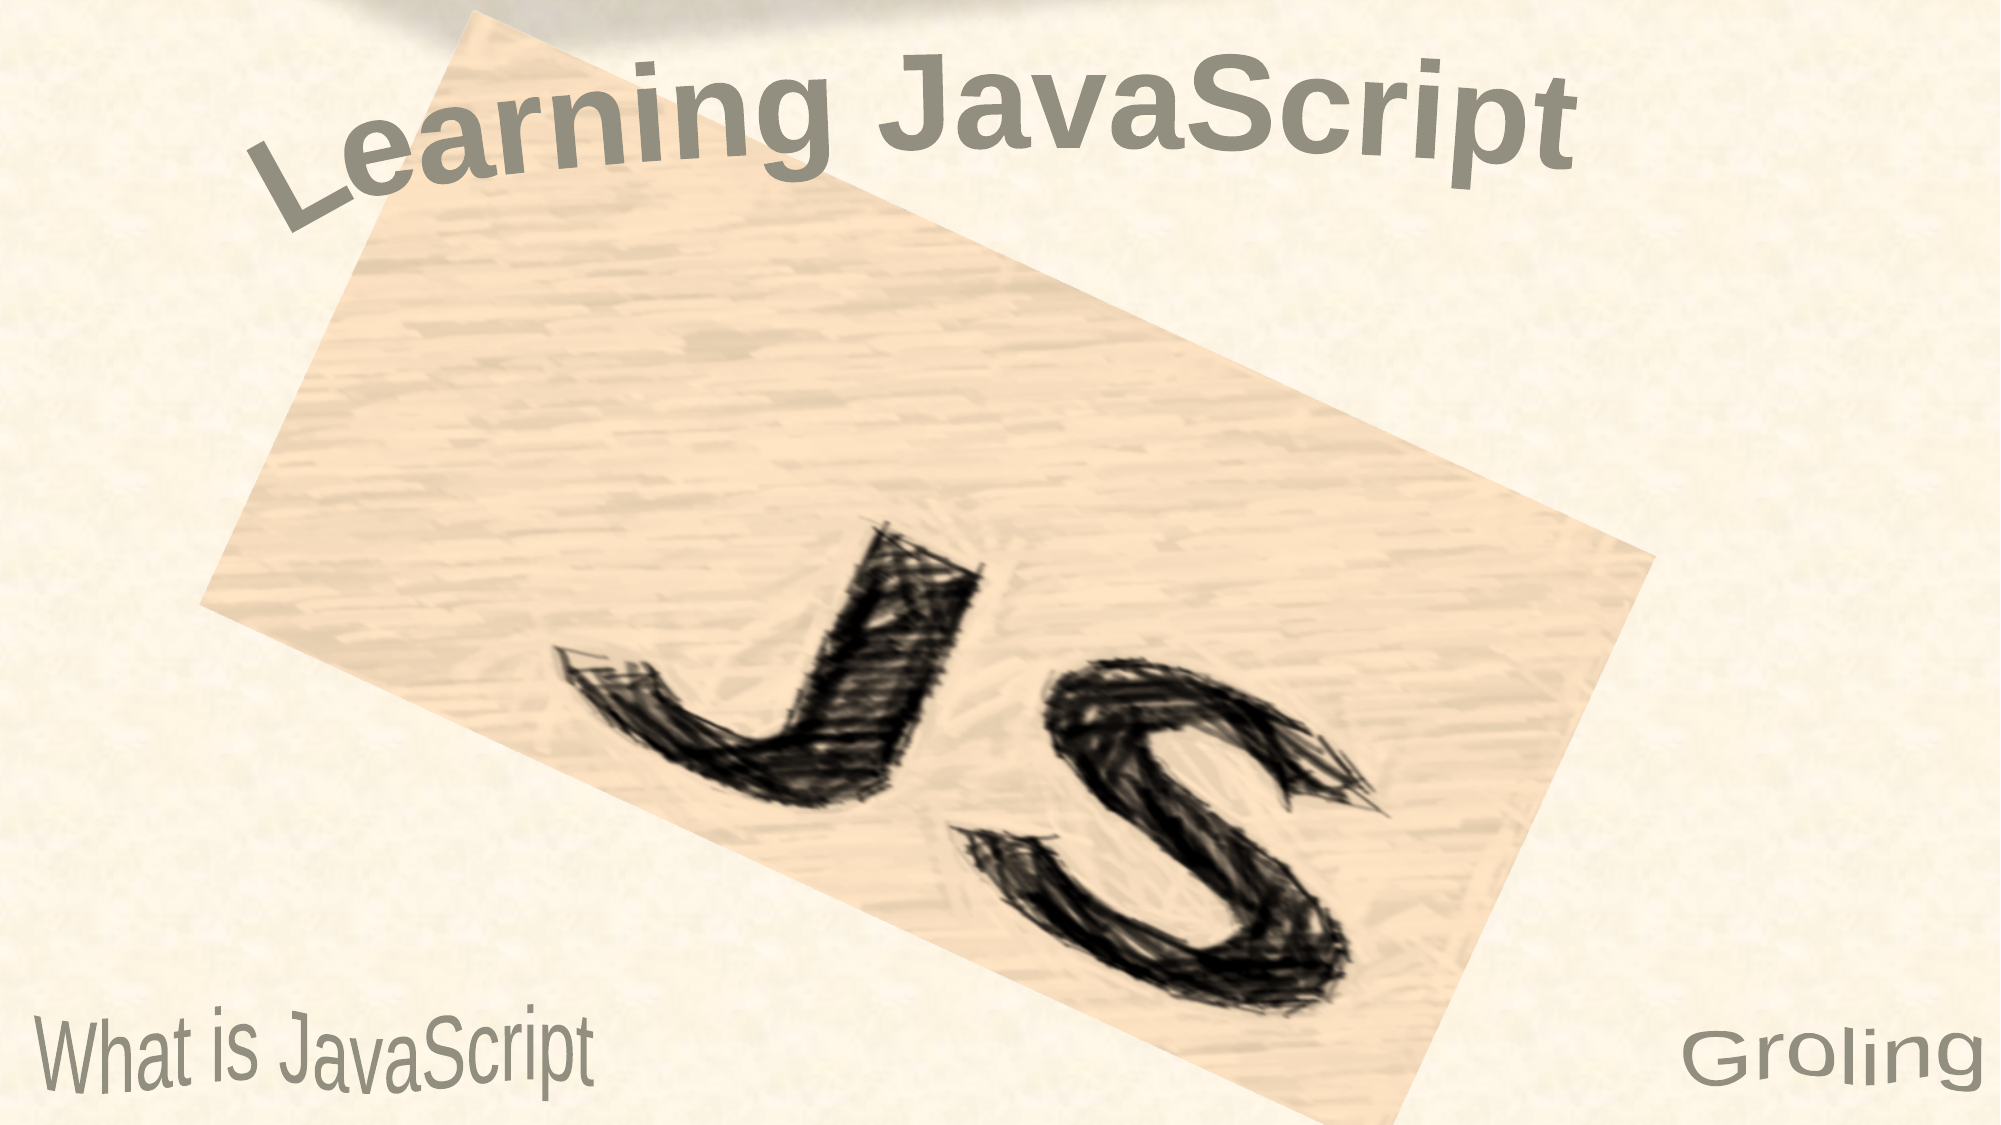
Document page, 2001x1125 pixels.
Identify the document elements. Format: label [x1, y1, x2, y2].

picture [275, 252, 1578, 908]
